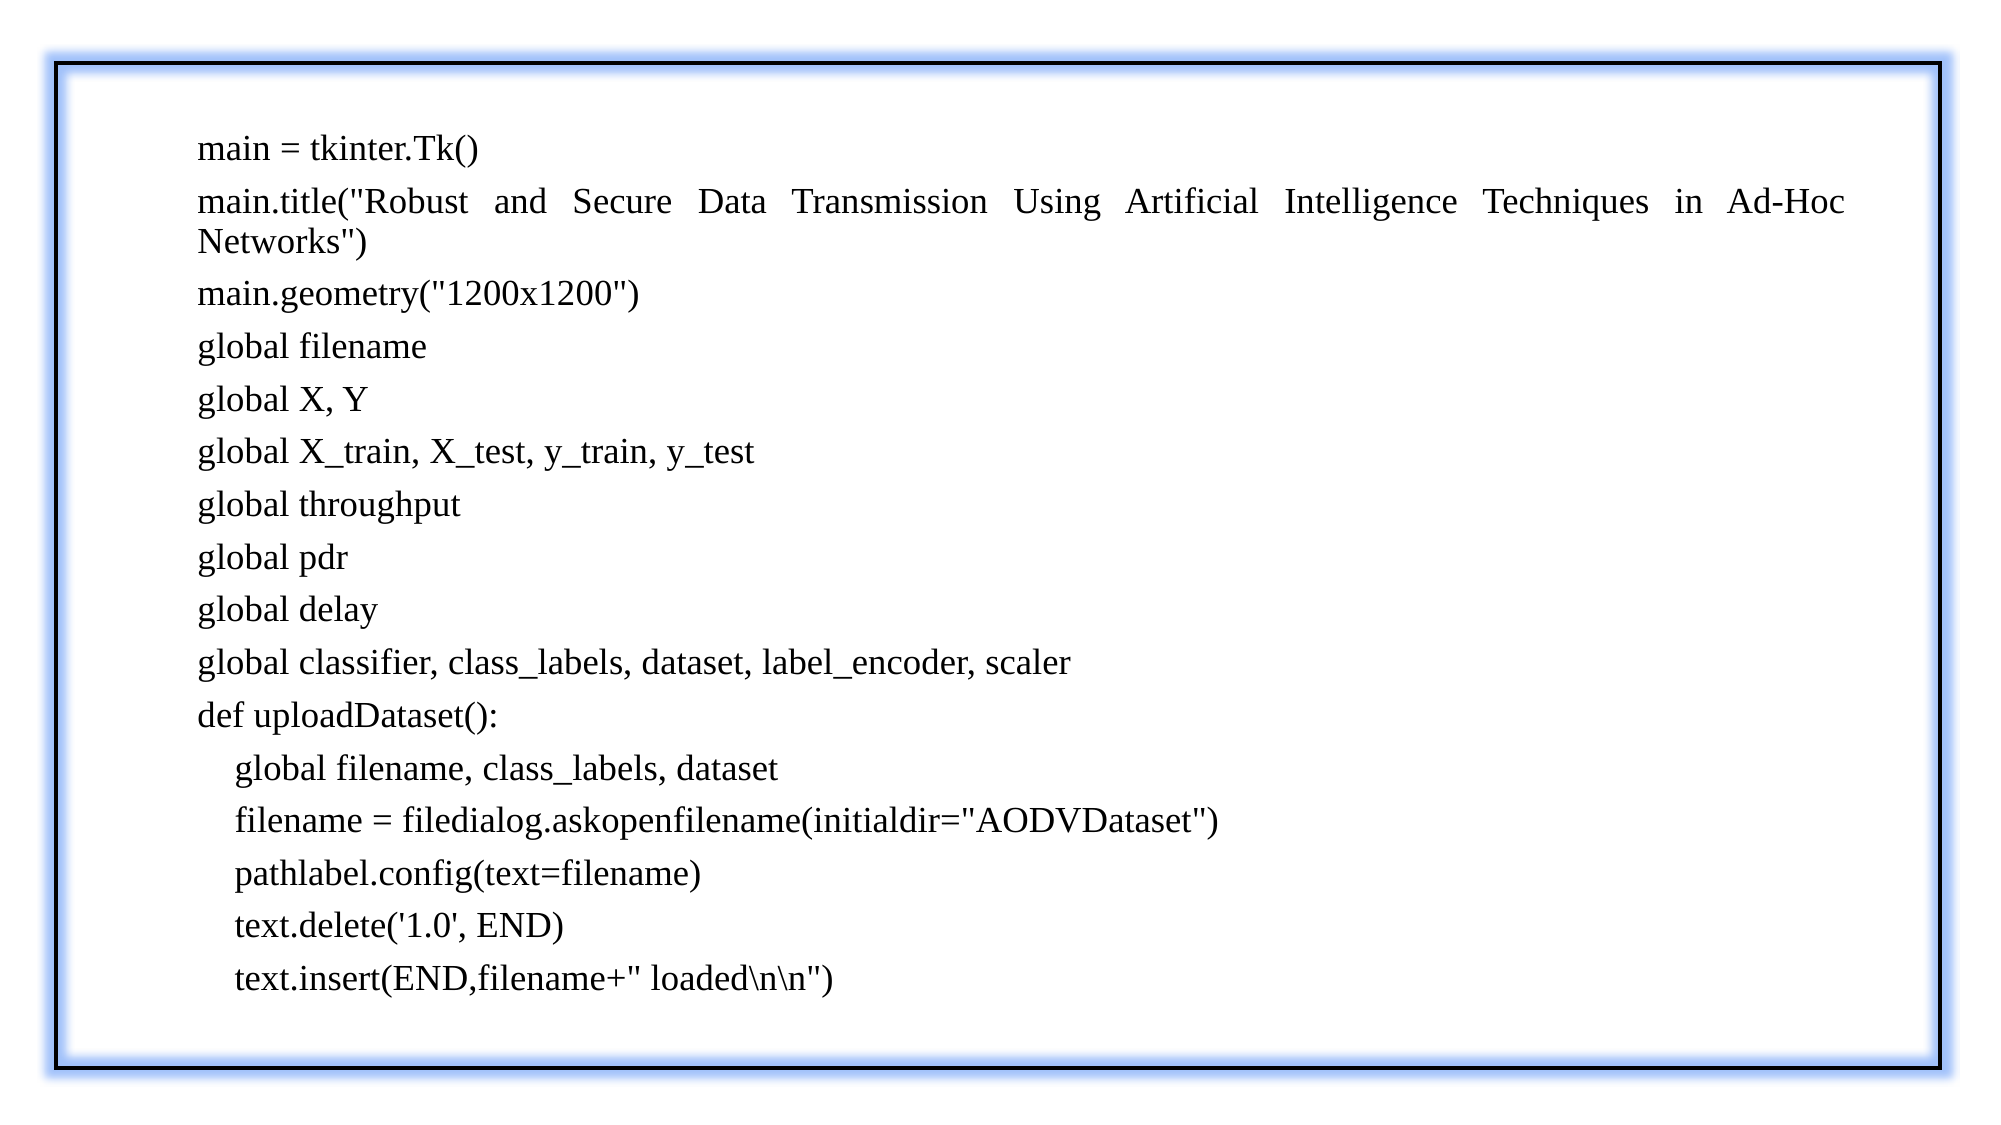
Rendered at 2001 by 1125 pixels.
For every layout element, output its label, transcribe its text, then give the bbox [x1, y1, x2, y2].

list main = tkinter.Tk() main.title("Robust and Secure Data Transmission Using Artificial Intelligence Techniques in Ad-Hoc Networks") main.geometry("1200x1200") global filename global X, Y global X_train, X_test, y_train, y_test global throughput global pdr global delay global classifier, class_labels, dataset, label_encoder, scaler def uploadDataset(): global filename, class_labels, dataset filename = filedialog.askopenfilename(initialdir="AODVDataset") pathlabel.config(text=filename) text.delete('1.0', END) text.insert(END,filename+" loaded\n\n") [137, 121, 1863, 1014]
